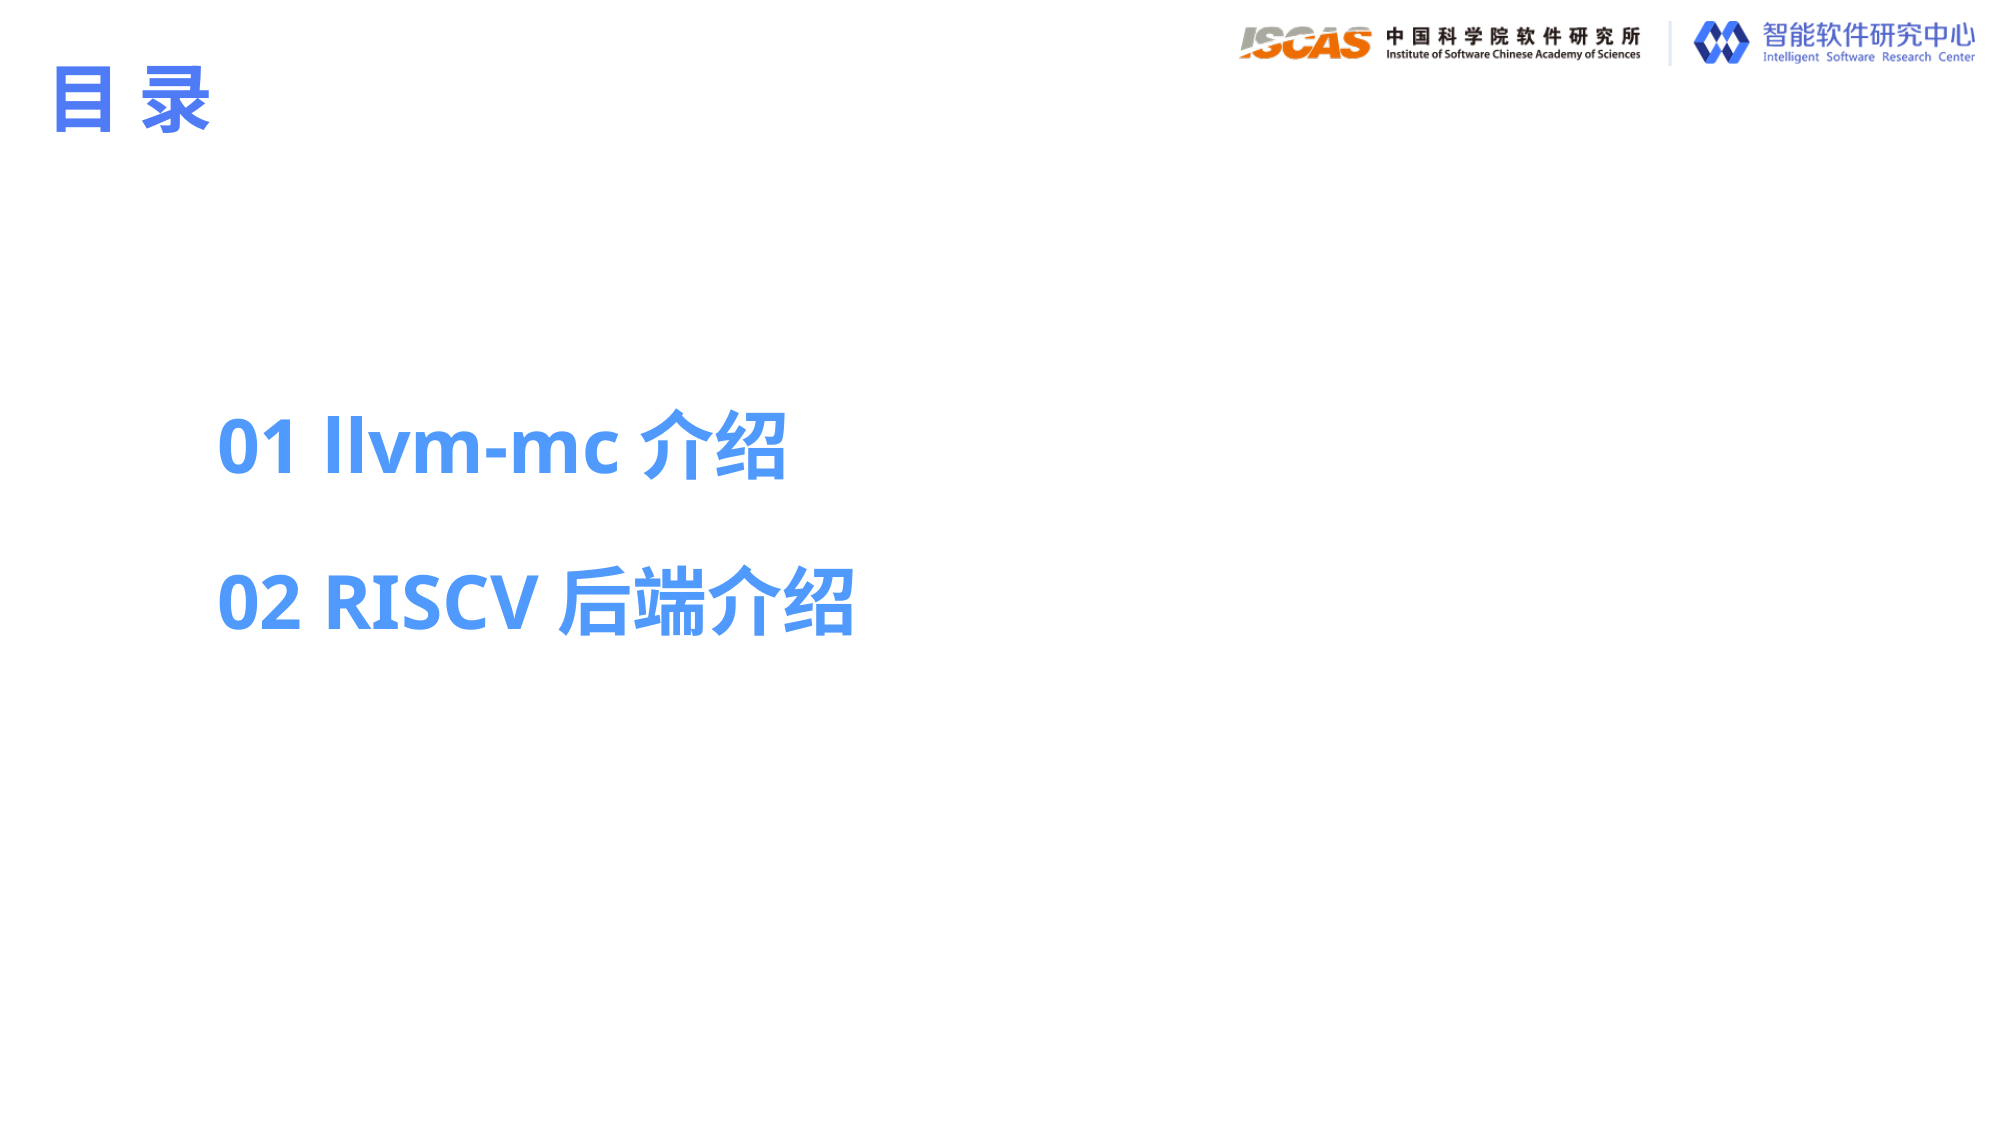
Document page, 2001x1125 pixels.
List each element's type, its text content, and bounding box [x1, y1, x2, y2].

list 目 录 [31, 53, 277, 155]
list 02 RISCV后端介绍 [202, 557, 1070, 754]
picture [1239, 21, 1975, 66]
list 01 llvm-mc介绍 [202, 401, 1060, 527]
